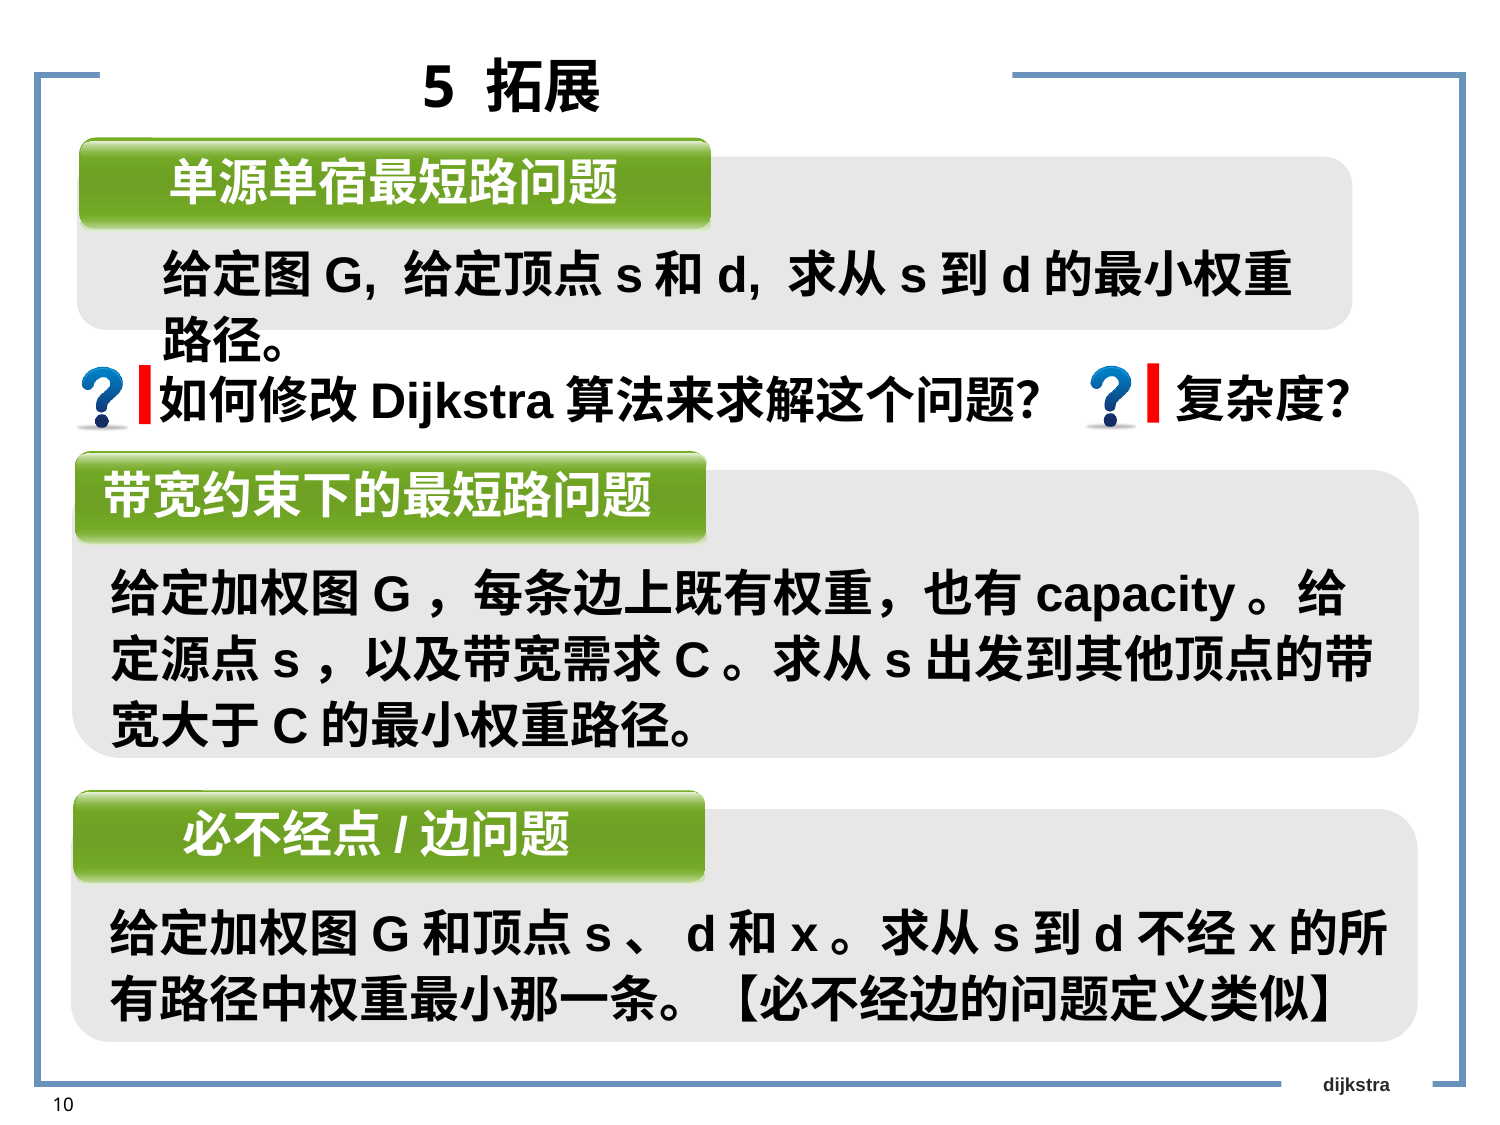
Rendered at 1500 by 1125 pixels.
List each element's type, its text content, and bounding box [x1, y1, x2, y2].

slide_number 10 [37, 1084, 388, 1125]
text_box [71, 450, 1420, 759]
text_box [76, 137, 1357, 331]
text_box dijkstra [1263, 1065, 1450, 1103]
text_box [70, 790, 1418, 1043]
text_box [64, 361, 1069, 438]
title 5 拓展 [112, 37, 913, 131]
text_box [1072, 359, 1392, 437]
